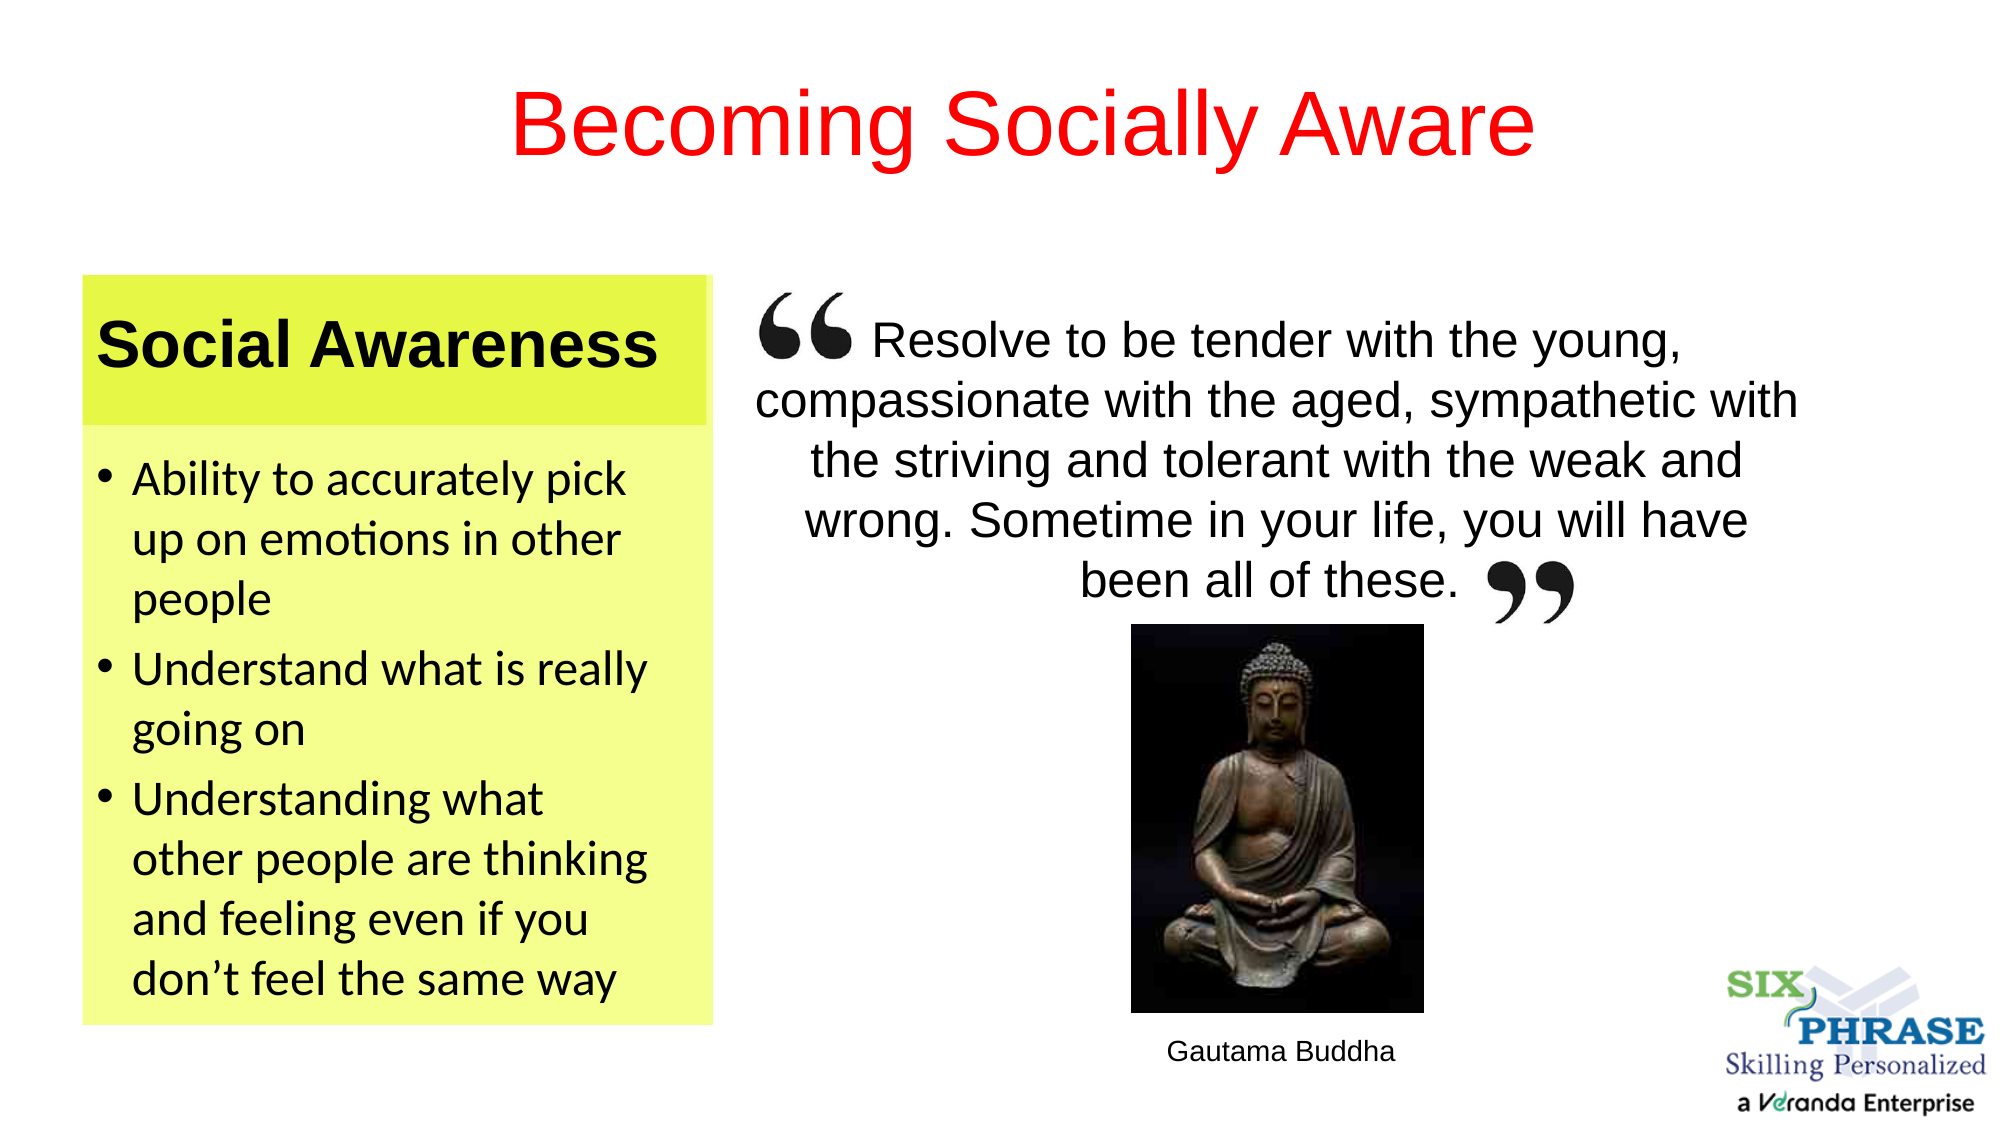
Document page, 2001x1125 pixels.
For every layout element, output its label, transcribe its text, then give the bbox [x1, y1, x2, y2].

text_box Resolve to be tender with the young, compassionate with the aged, sympathetic with the striving and tolerant with the weak and wrong. Sometime in your life, you will have been all of these. [737, 299, 1817, 615]
text_box Gautama Buddha [974, 1024, 1588, 1075]
picture [1130, 623, 1424, 1013]
picture [750, 274, 857, 377]
picture [1481, 544, 1581, 641]
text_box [82, 274, 714, 1026]
text_box Becoming Socially Aware [100, 37, 1949, 200]
picture [1711, 952, 2000, 1125]
